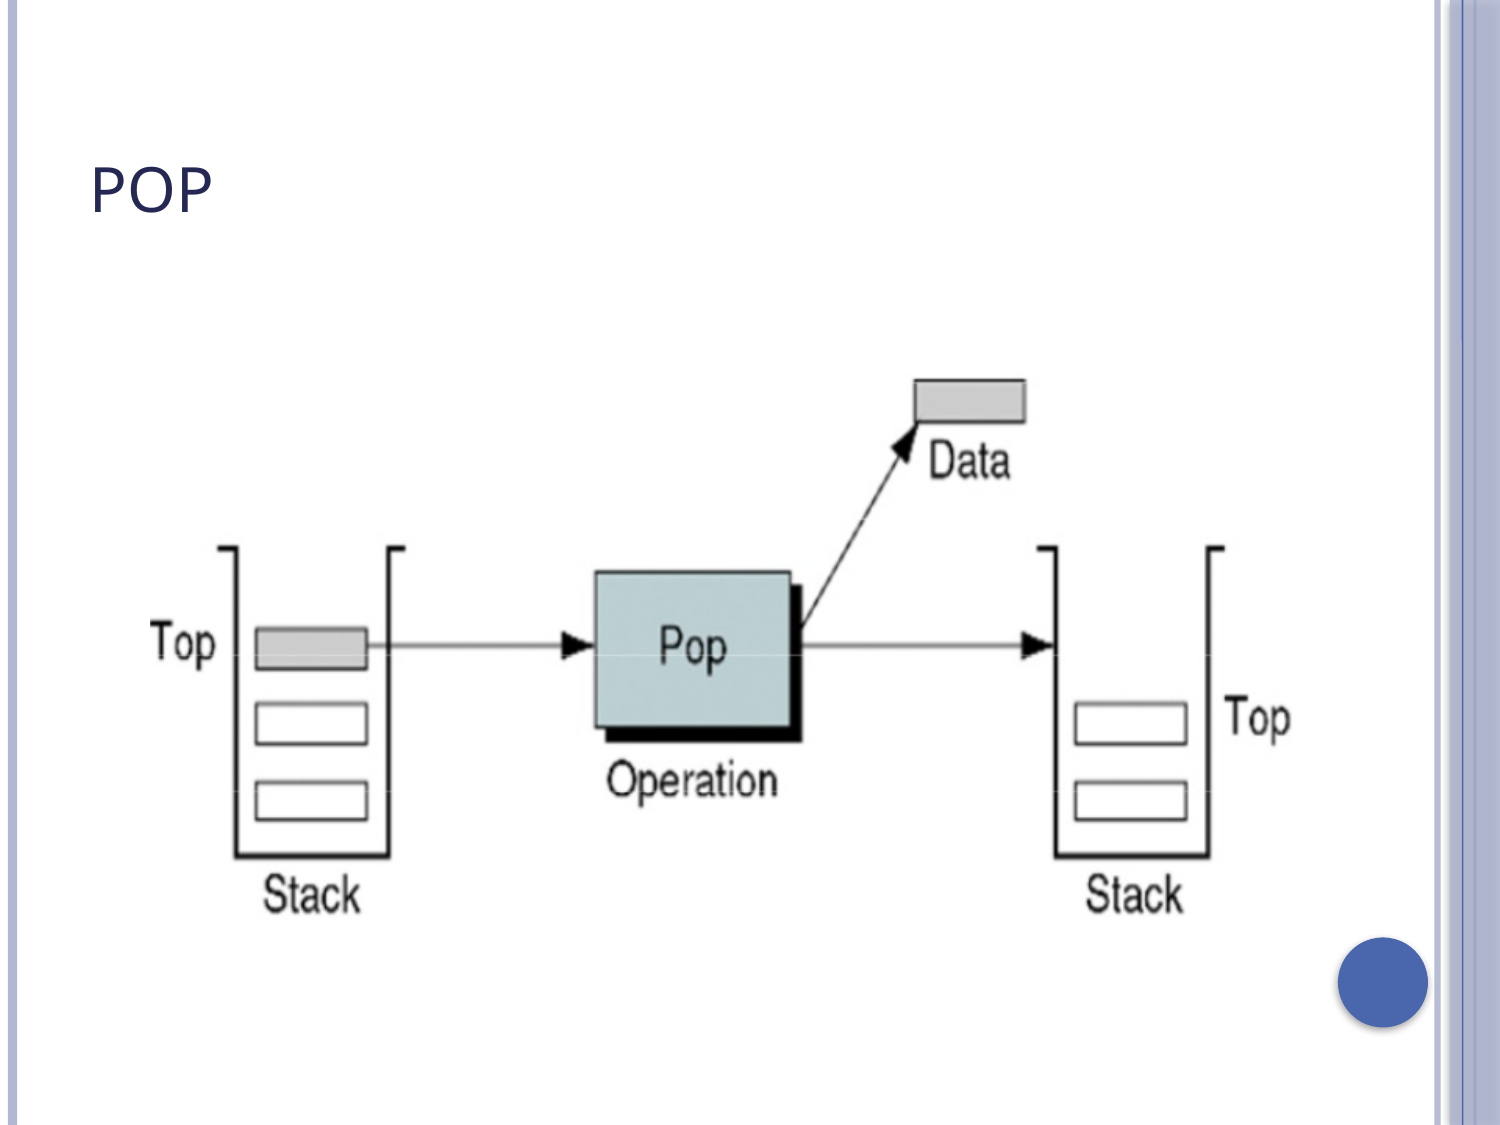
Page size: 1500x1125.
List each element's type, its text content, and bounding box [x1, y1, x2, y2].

picture [149, 361, 1301, 946]
title POP [75, 45, 1300, 233]
